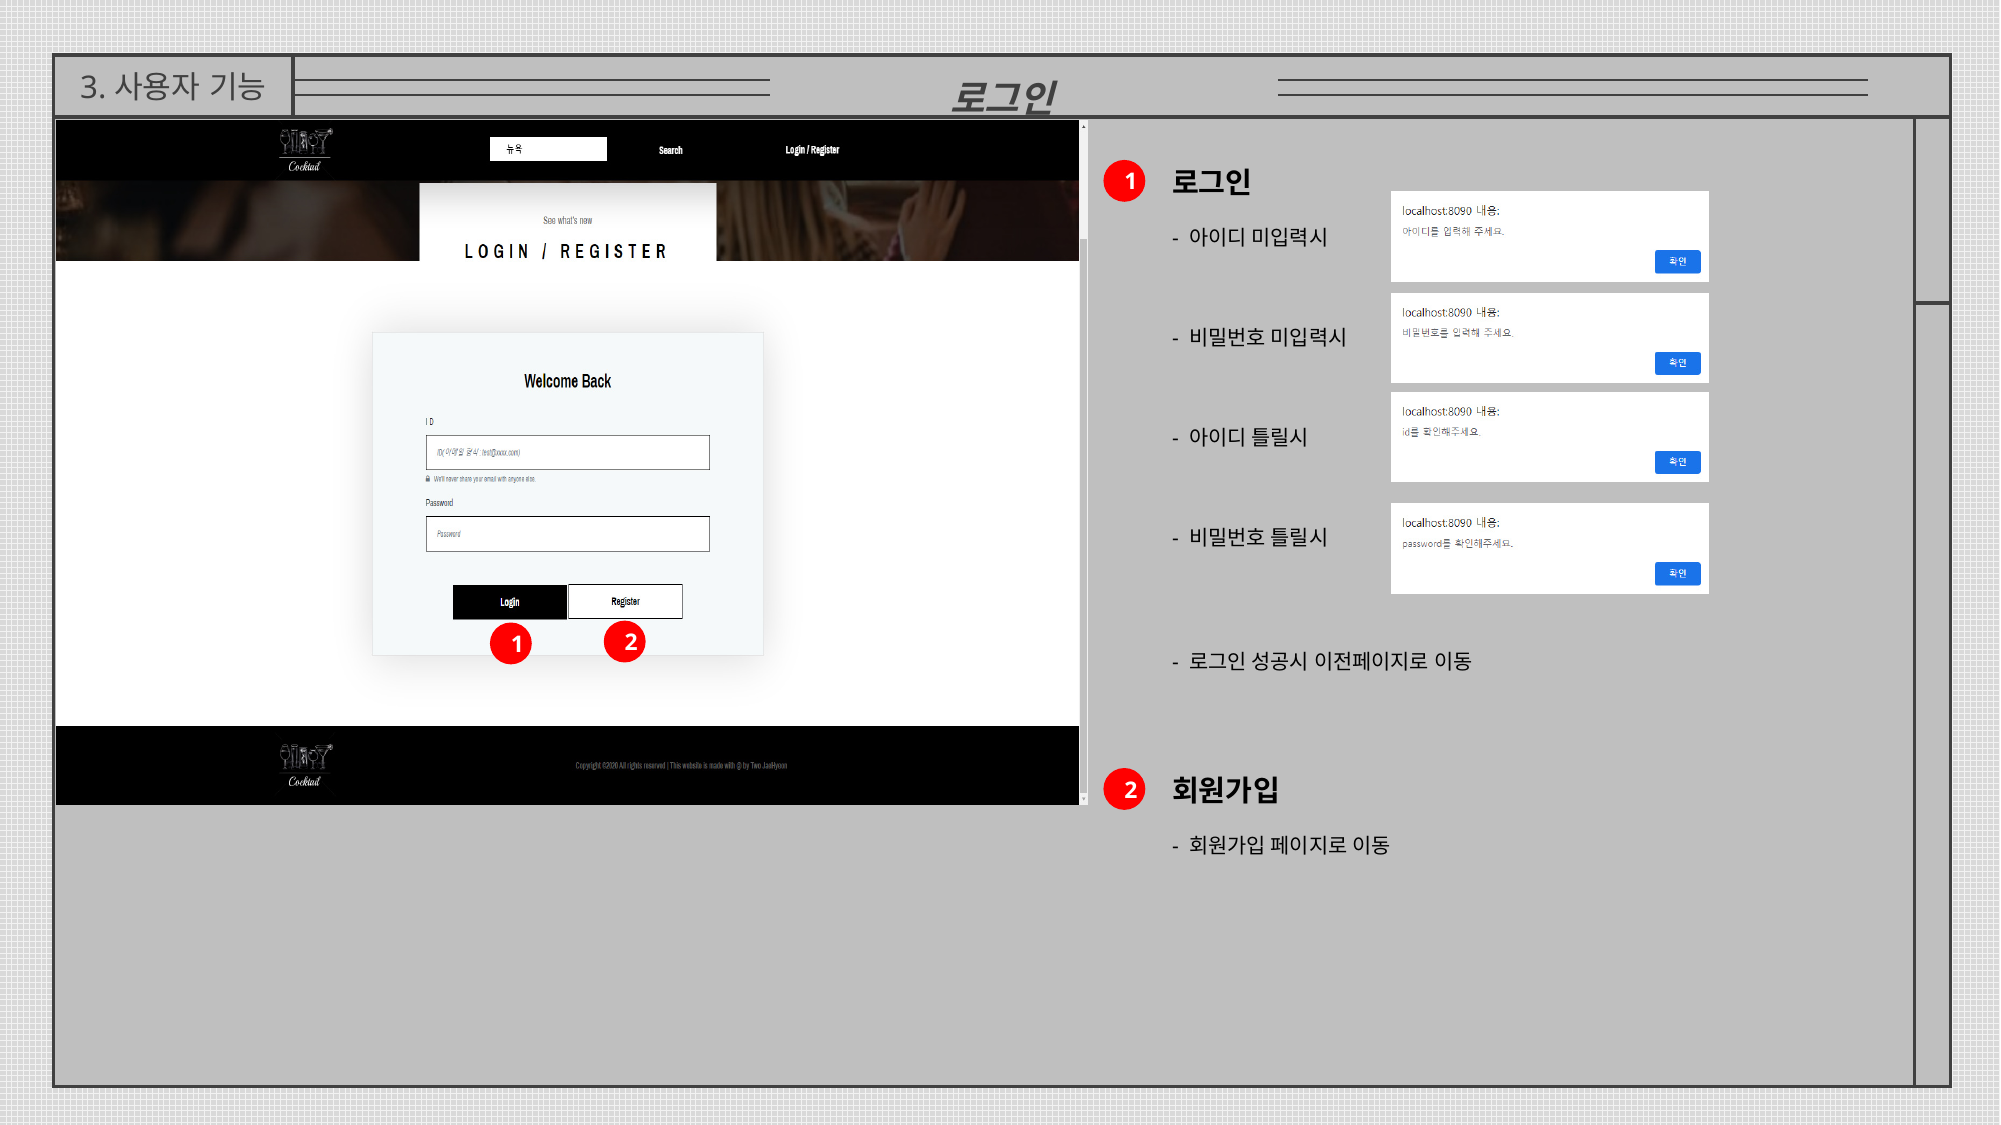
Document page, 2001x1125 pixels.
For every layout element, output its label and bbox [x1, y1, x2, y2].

picture [1391, 191, 1709, 282]
picture [1391, 392, 1709, 482]
picture [56, 120, 1088, 805]
picture [1391, 293, 1709, 383]
text_box [53, 55, 1951, 1087]
picture [1391, 503, 1709, 594]
